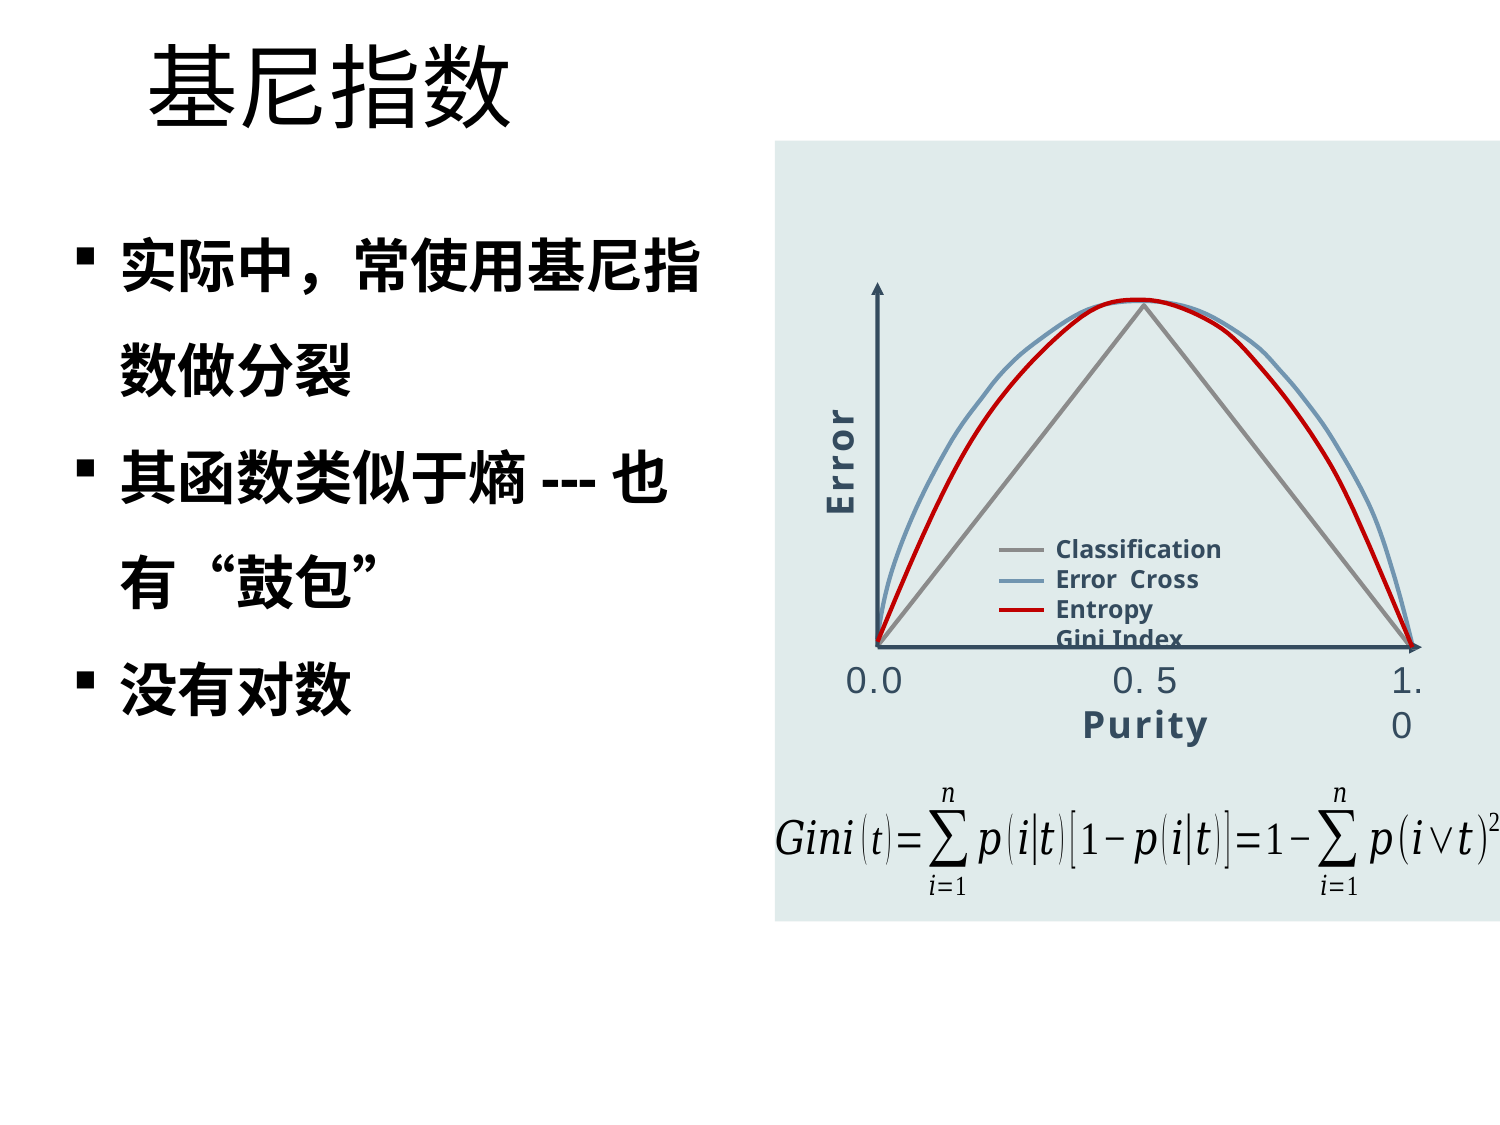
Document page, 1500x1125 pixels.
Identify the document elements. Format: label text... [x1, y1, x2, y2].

text_box 0. 5 Purity [1037, 654, 1287, 747]
title 基尼指数 [72, 0, 585, 179]
text_box Classification Error Cross Entropy Gini Index [1053, 650, 1279, 654]
text_box [877, 641, 1422, 654]
text_box 1. 0 [1389, 654, 1453, 747]
text_box [871, 282, 884, 648]
text_box [877, 299, 1413, 648]
text_box [880, 305, 1100, 633]
text_box 0.0 [843, 654, 911, 702]
text_box [774, 140, 1500, 922]
text_box 实际中，常使用基尼指数做分裂 其函数类似于熵---也有“鼓包” 没有对数 [70, 191, 723, 723]
text_box [1170, 303, 1412, 641]
text_box Error [816, 393, 862, 519]
